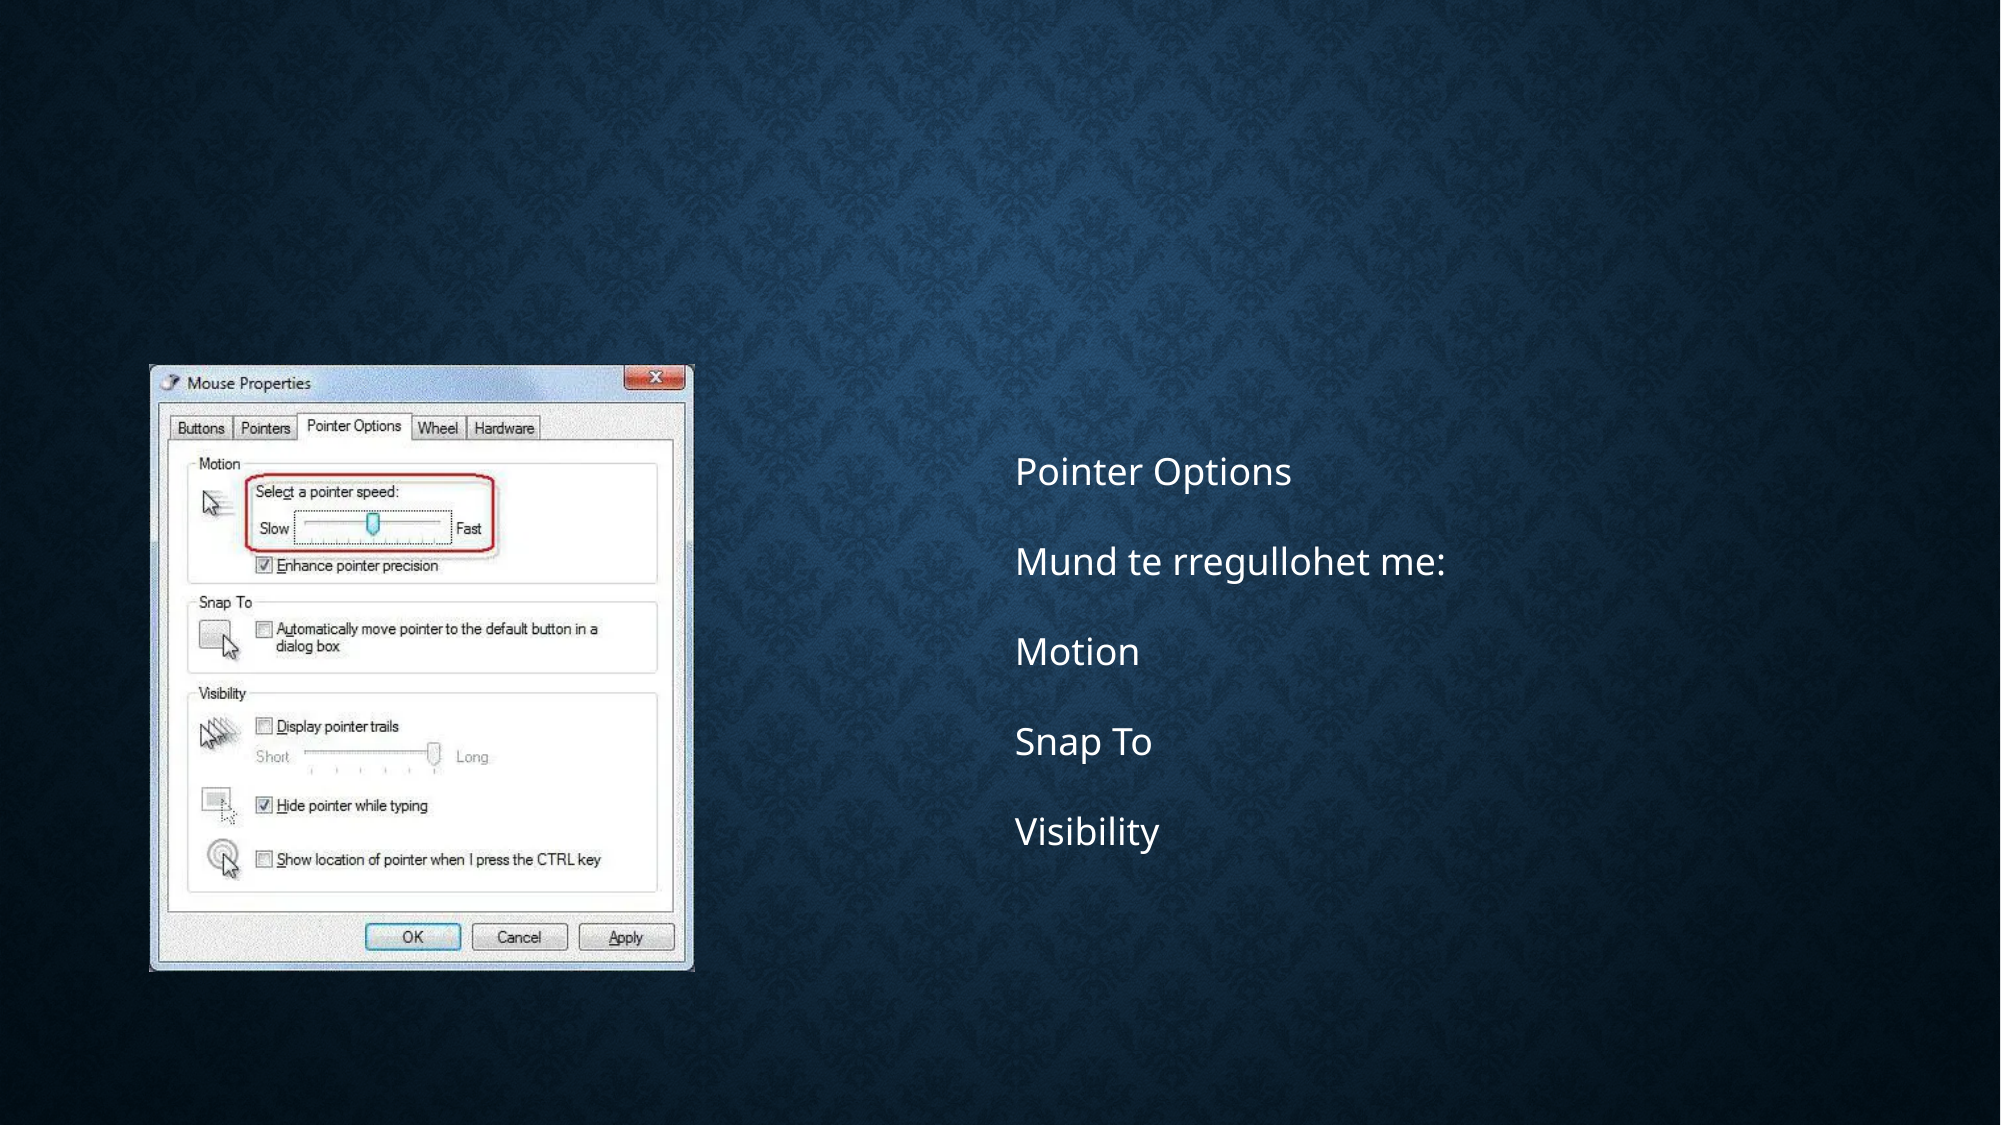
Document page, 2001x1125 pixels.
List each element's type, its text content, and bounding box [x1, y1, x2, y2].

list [149, 364, 695, 972]
text_box Pointer Options Mund te rregullohet me: Motion Snap To Visibility [999, 440, 2000, 861]
